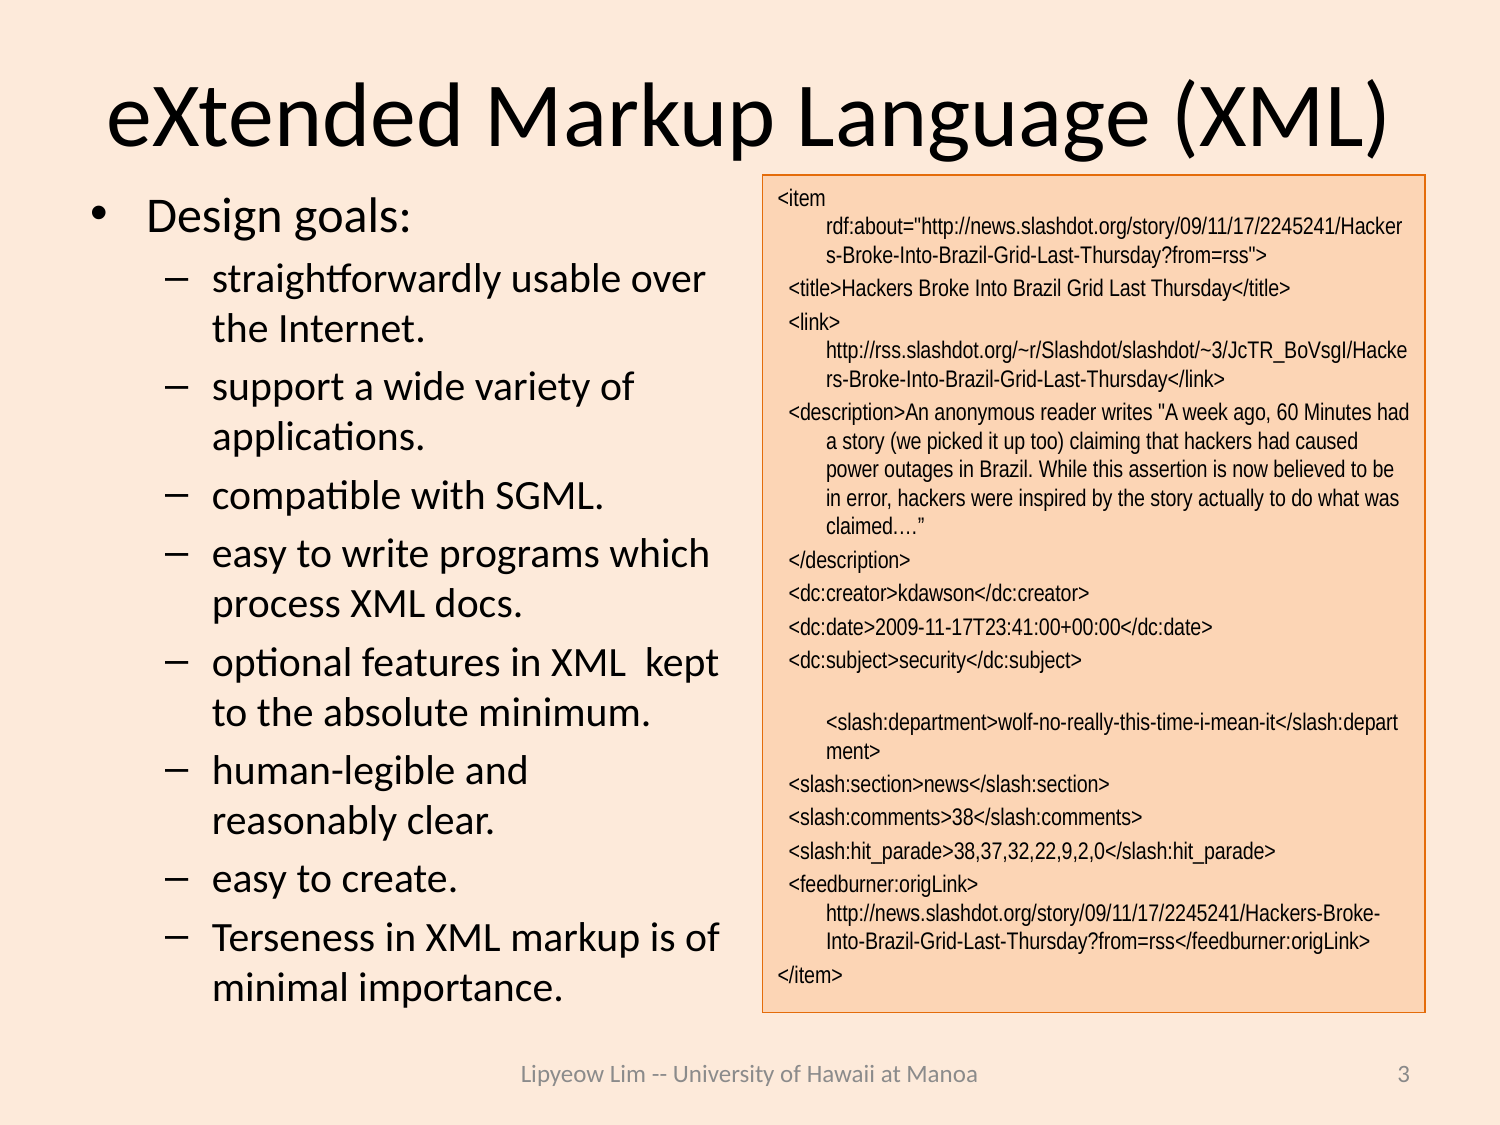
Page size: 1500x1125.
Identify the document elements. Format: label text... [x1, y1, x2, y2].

list Design goals: straightforwardly usable over the Internet. support a wide variety of applications. compatible with SGML. easy to write programs which process XML docs. optional features in XML kept to the absolute minimum. human-legible and reasonably clear. easy to create. Terseness in XML markup is of minimal importance. [74, 174, 738, 1006]
slide_number 3 [1074, 1042, 1425, 1103]
footer Lipyeow Lim -- University of Hawaii at Manoa [450, 1042, 1050, 1103]
list <item rdf:about="http://news.slashdot.org/story/09/11/17/2245241/Hackers-Broke-Into-Brazil-Grid-Last-Thursday?from=rss"> <title>Hackers Broke Into Brazil Grid Last Thursday</title> <link> http://rss.slashdot.org/~r/Slashdot/slashdot/~3/JcTR_BoVsgI/Hackers-Broke-Into-Brazil-Grid-Last-Thursday</link> <description>An anonymous reader writes "A week ago, 60 Minutes had a story (we picked it up too) claiming that hackers had caused power outages in Brazil. While this assertion is now believed to be in error, hackers were inspired by the story actually to do what was claimed.…” </description> <dc:creator>kdawson</dc:creator> <dc:date>2009-11-17T23:41:00+00:00</dc:date> <dc:subject>security</dc:subject> <slash:department>wolf-no-really-this-time-i-mean-it</slash:department> <slash:section>news</slash:section> <slash:comments>38</slash:comments> <slash:hit_parade>38,37,32,22,9,2,0</slash:hit_parade> <feedburner:origLink> http://news.slashdot.org/story/09/11/17/2245241/Hackers-Broke-Into-Brazil-Grid-Last-Thursday?from=rss</feedburner:origLink> </item> [762, 174, 1426, 1013]
title eXtended Markup Language (XML) [74, 44, 1426, 176]
